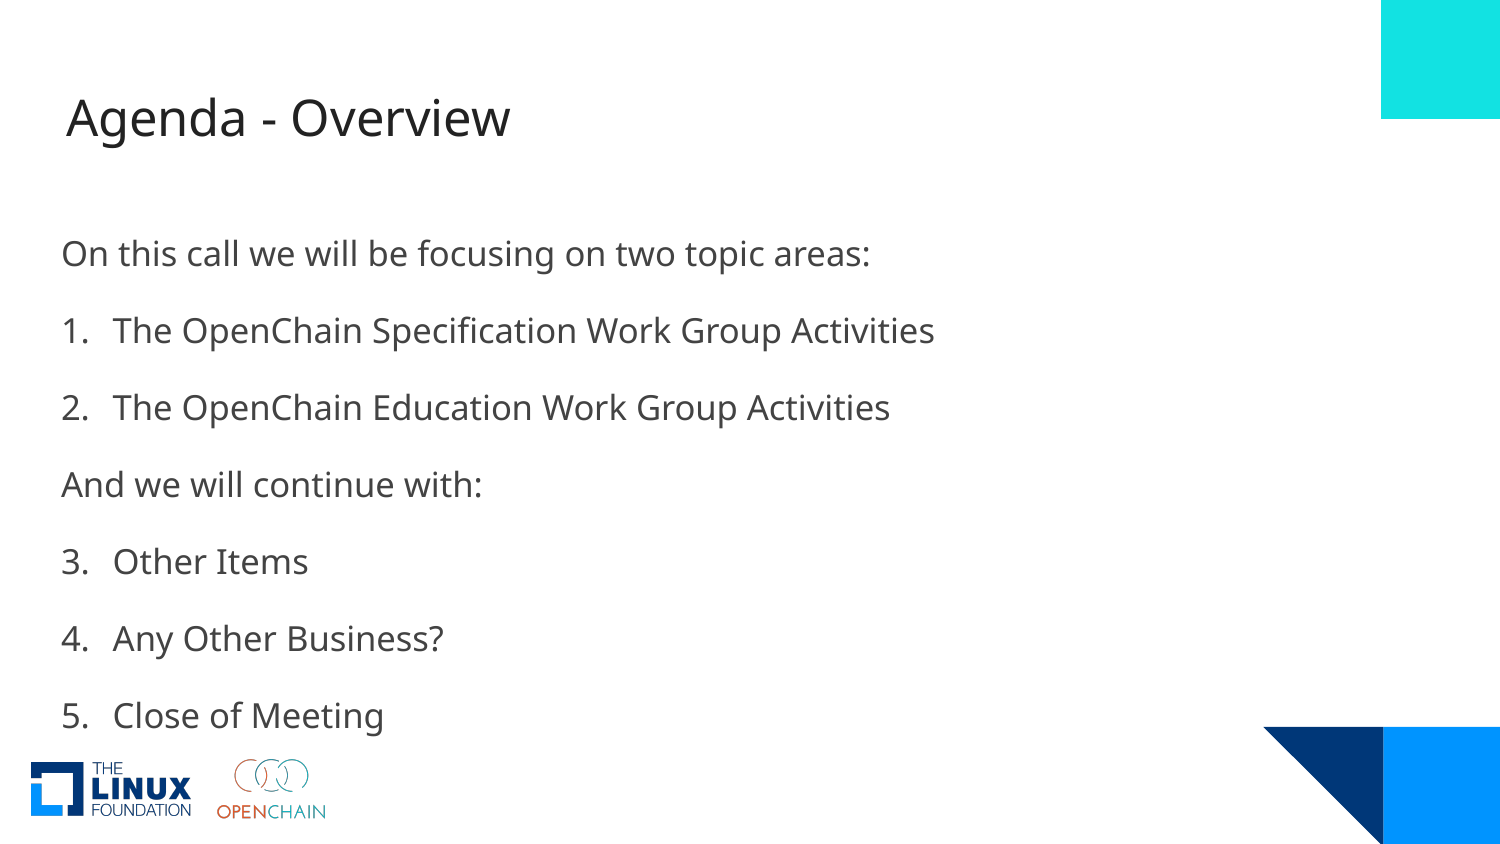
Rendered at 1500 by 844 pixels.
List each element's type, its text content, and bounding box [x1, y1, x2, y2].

picture [31, 762, 191, 816]
picture [215, 757, 327, 821]
title Agenda - Overview [51, 67, 1449, 167]
list On this call we will be focusing on two topic areas: The OpenChain Specification Work Group Activities The OpenChain Education Work Group Activities And we will continue with: Other Items Any Other Business? Close of Meeting [46, 207, 1444, 756]
